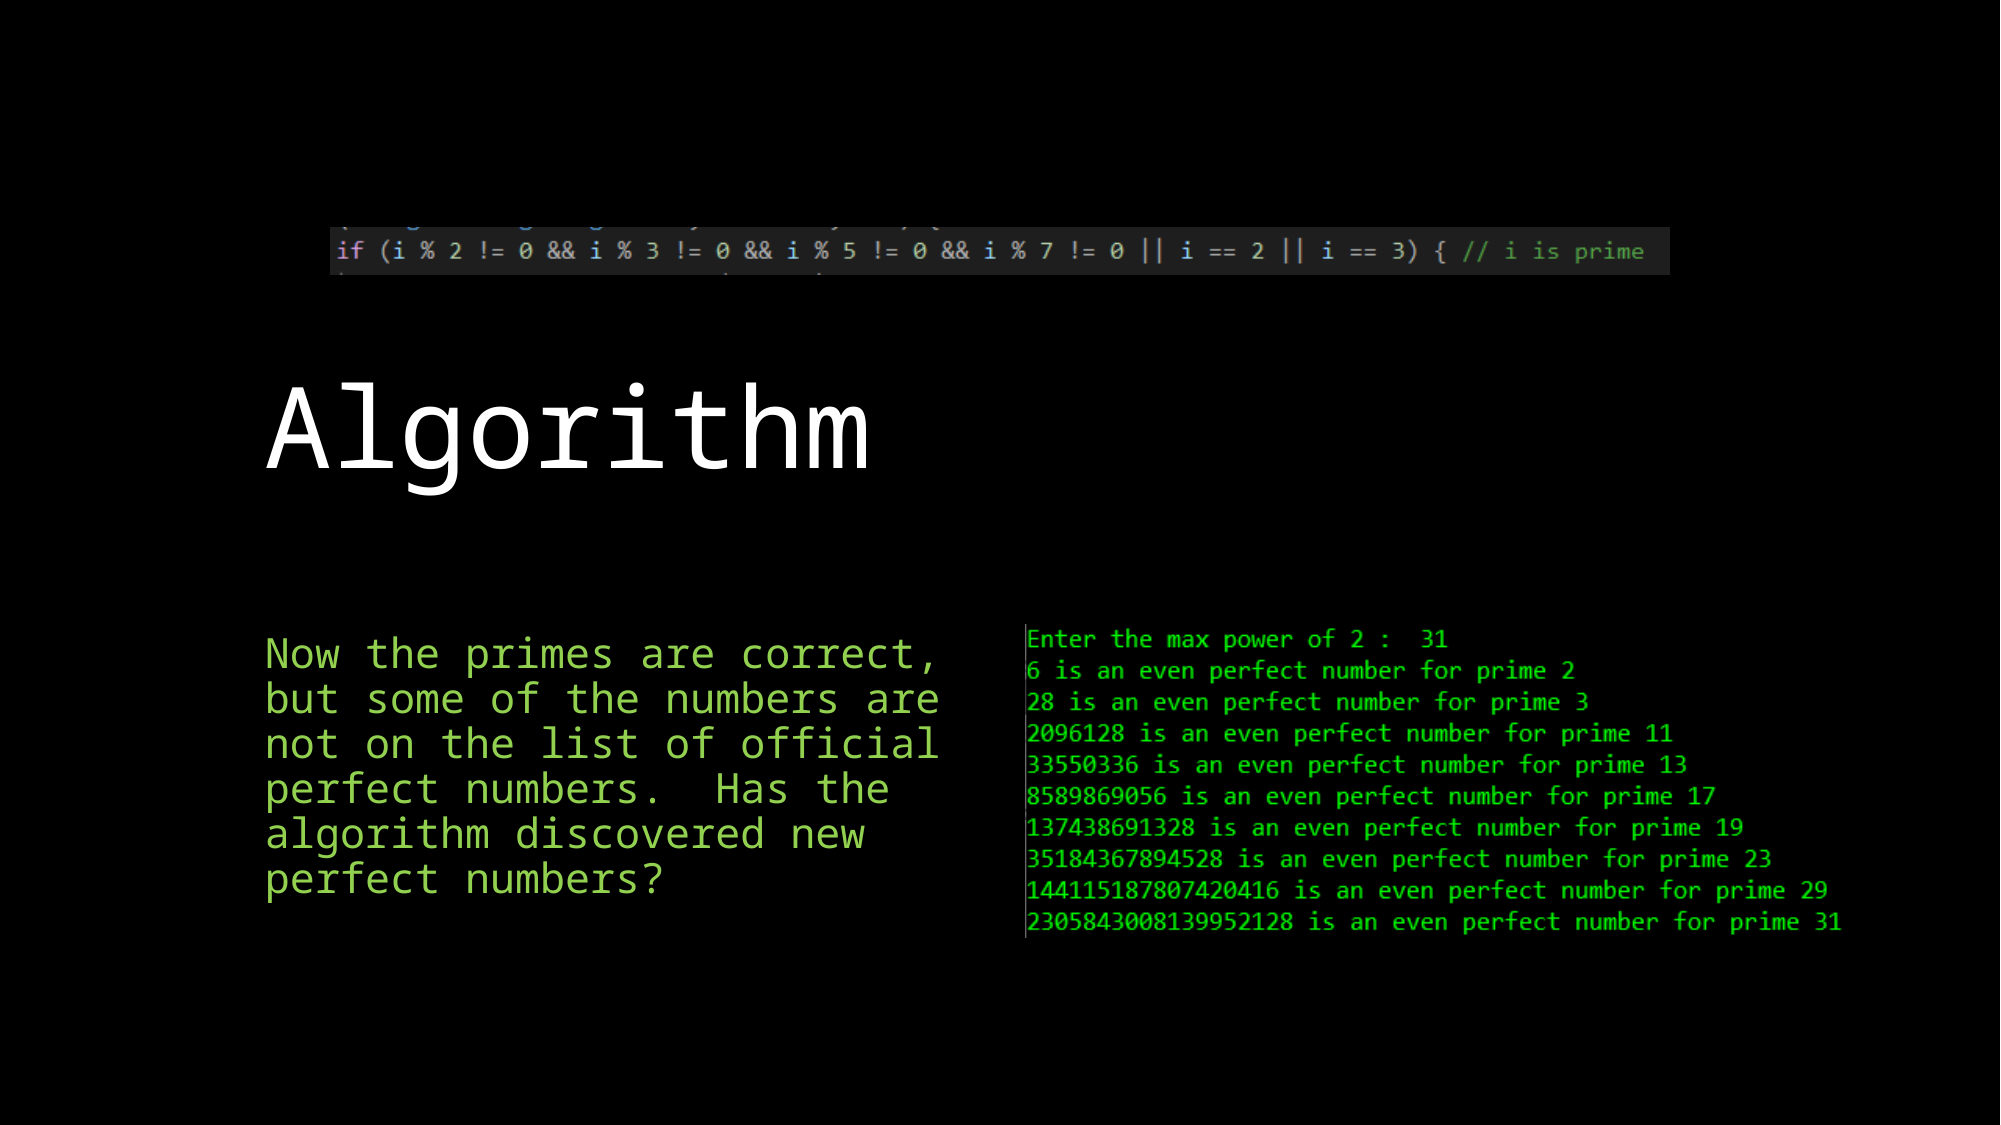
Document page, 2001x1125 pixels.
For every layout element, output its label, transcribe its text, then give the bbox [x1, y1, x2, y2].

picture [330, 227, 1670, 275]
title Algorithm [249, 50, 1750, 500]
picture [1024, 624, 1855, 938]
list Now the primes are correct, but some of the numbers are not on the list of official perfect numbers. Has the algorithm discovered new perfect numbers? [249, 624, 1750, 1000]
